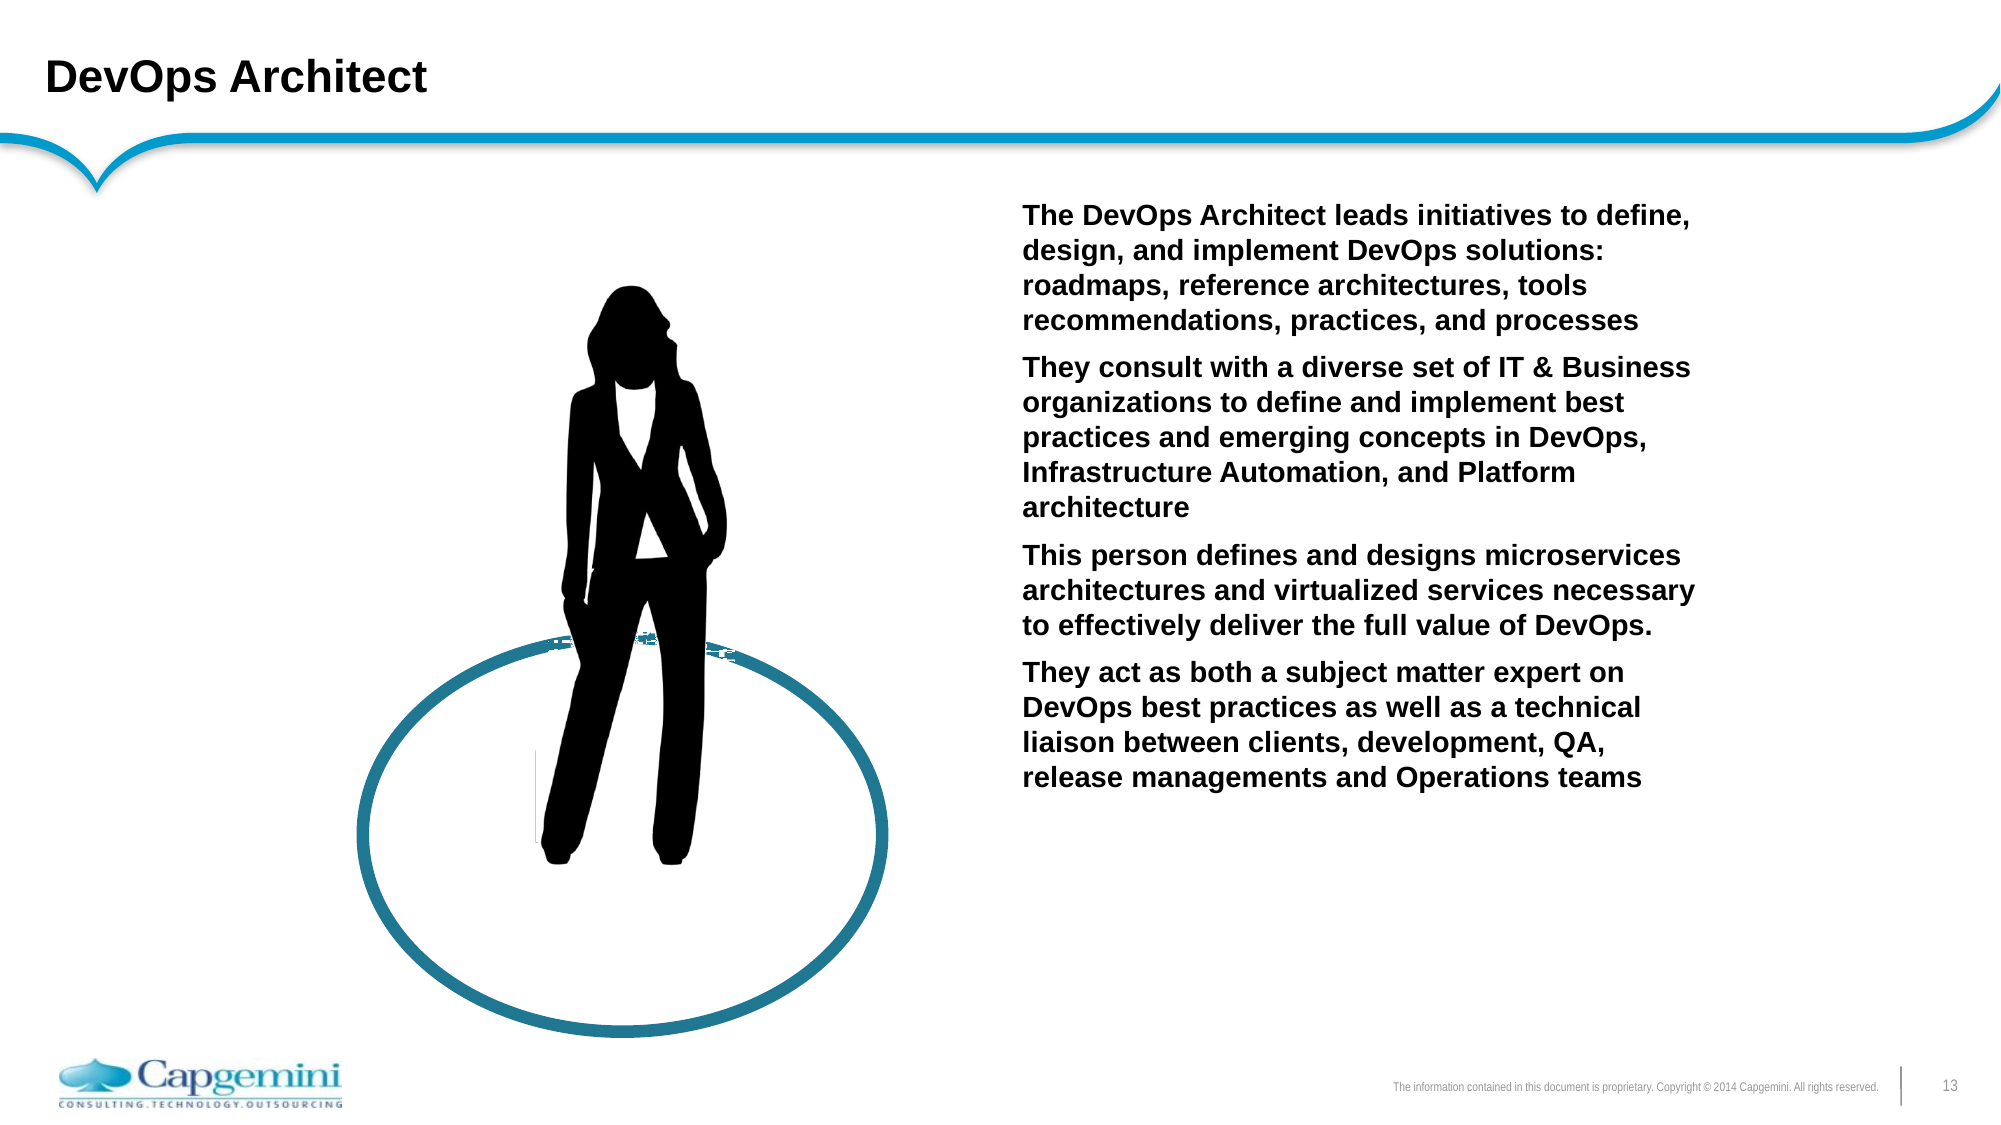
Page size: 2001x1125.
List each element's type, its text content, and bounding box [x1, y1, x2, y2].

picture [531, 258, 736, 877]
list The DevOps Architect leads initiatives to define, design, and implement DevOps solutions: roadmaps, reference architectures, tools recommendations, practices, and processes They consult with a diverse set of IT & Business organizations to define and implement best practices and emerging concepts in DevOps, Infrastructure Automation, and Platform architecture This person defines and designs microservices architectures and virtualized services necessary to effectively deliver the full value of DevOps. They act as both a subject matter expert on DevOps best practices as well as a technical liaison between clients, development, QA, release managements and Operations teams [1022, 196, 1698, 924]
title DevOps Architect [0, 3, 1931, 140]
text_box [360, 649, 885, 1034]
picture [59, 1058, 342, 1108]
